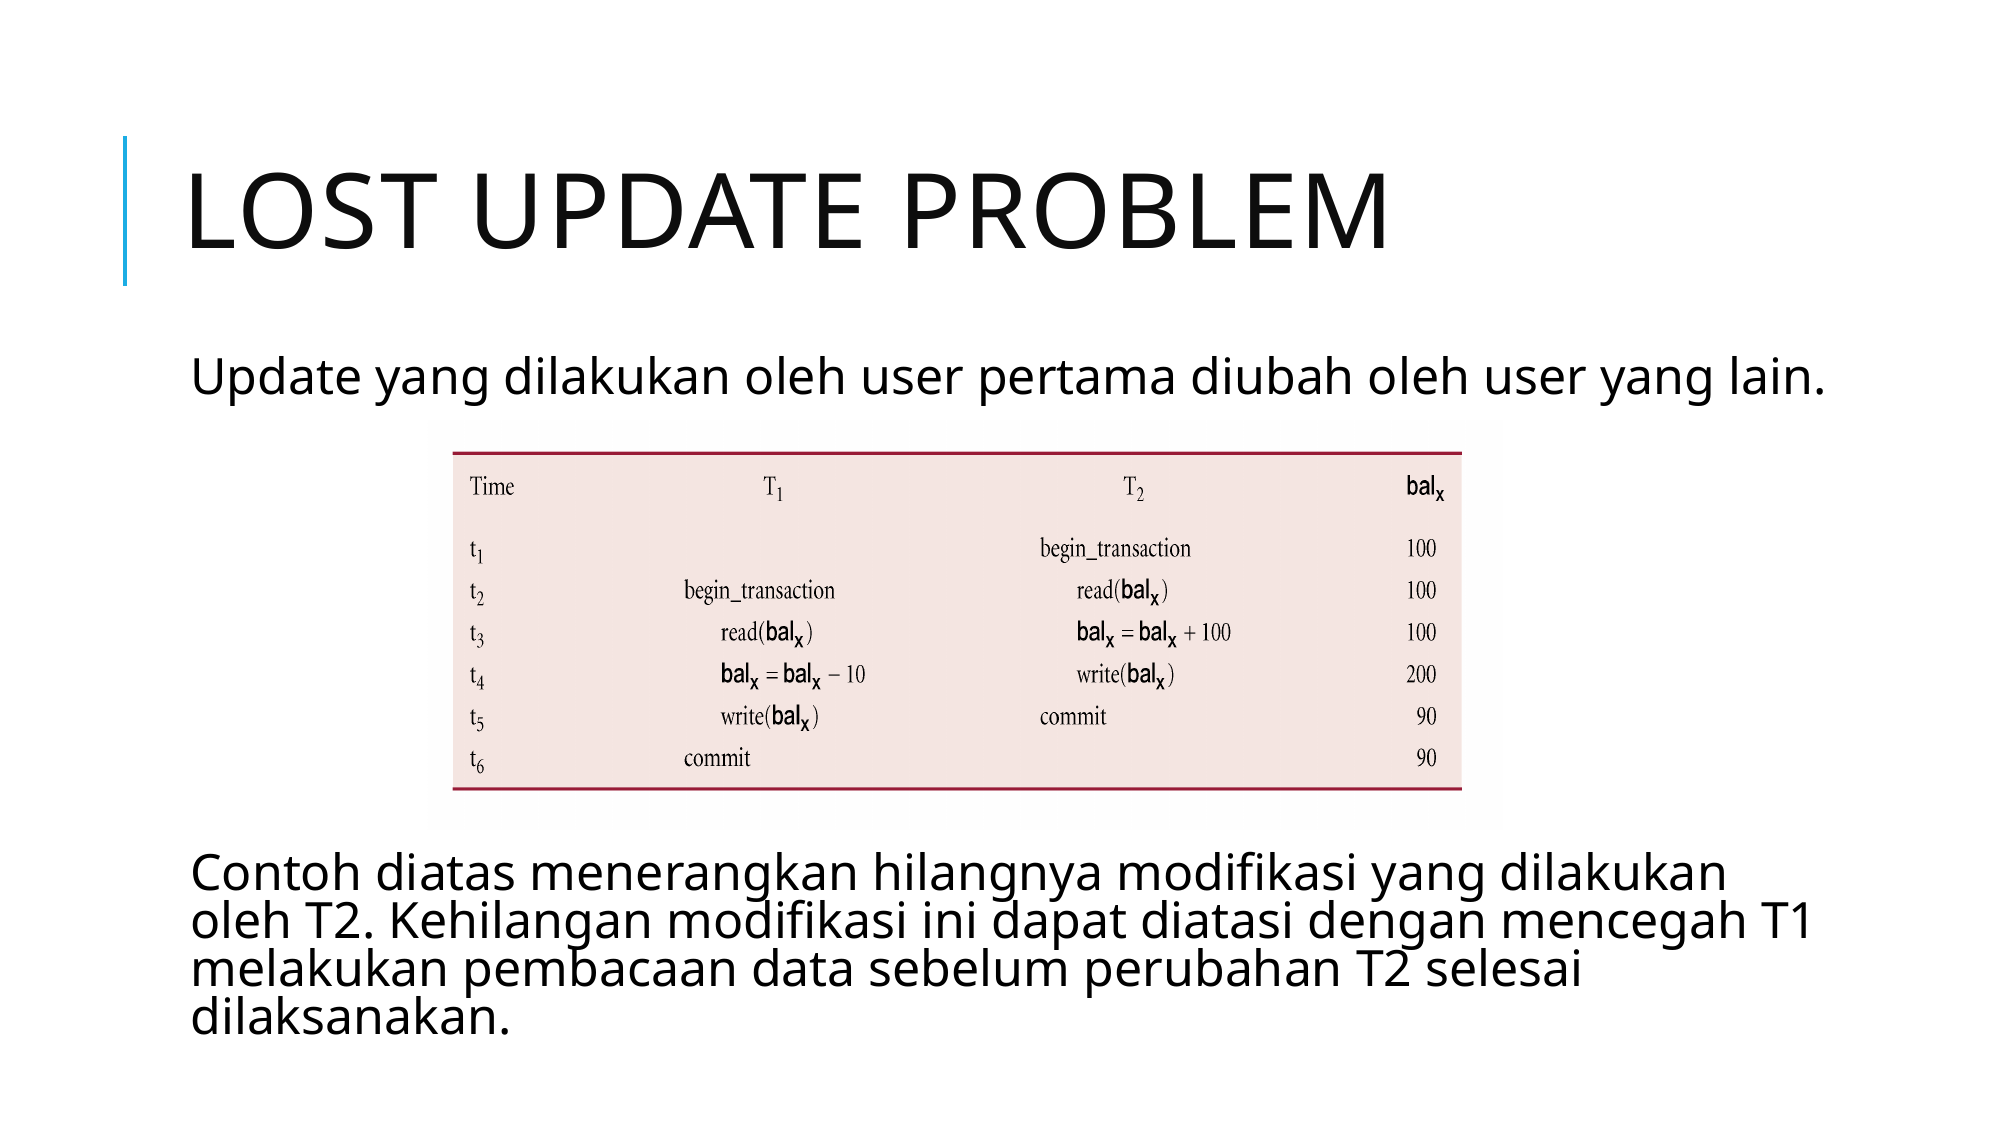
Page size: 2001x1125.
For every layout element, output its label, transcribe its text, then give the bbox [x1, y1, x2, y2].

picture [427, 420, 1503, 831]
list Update yang dilakukan oleh user pertama diubah oleh user yang lain. Contoh diatas menerangkan hilangnya modifikasi yang dilakukan oleh T2. Kehilangan modifikasi ini dapat diatasi dengan mencegah T1 melakukan pembacaan data sebelum perubahan T2 selesai dilaksanakan. [168, 341, 1851, 1035]
title Lost Update Problem [168, 96, 1763, 341]
